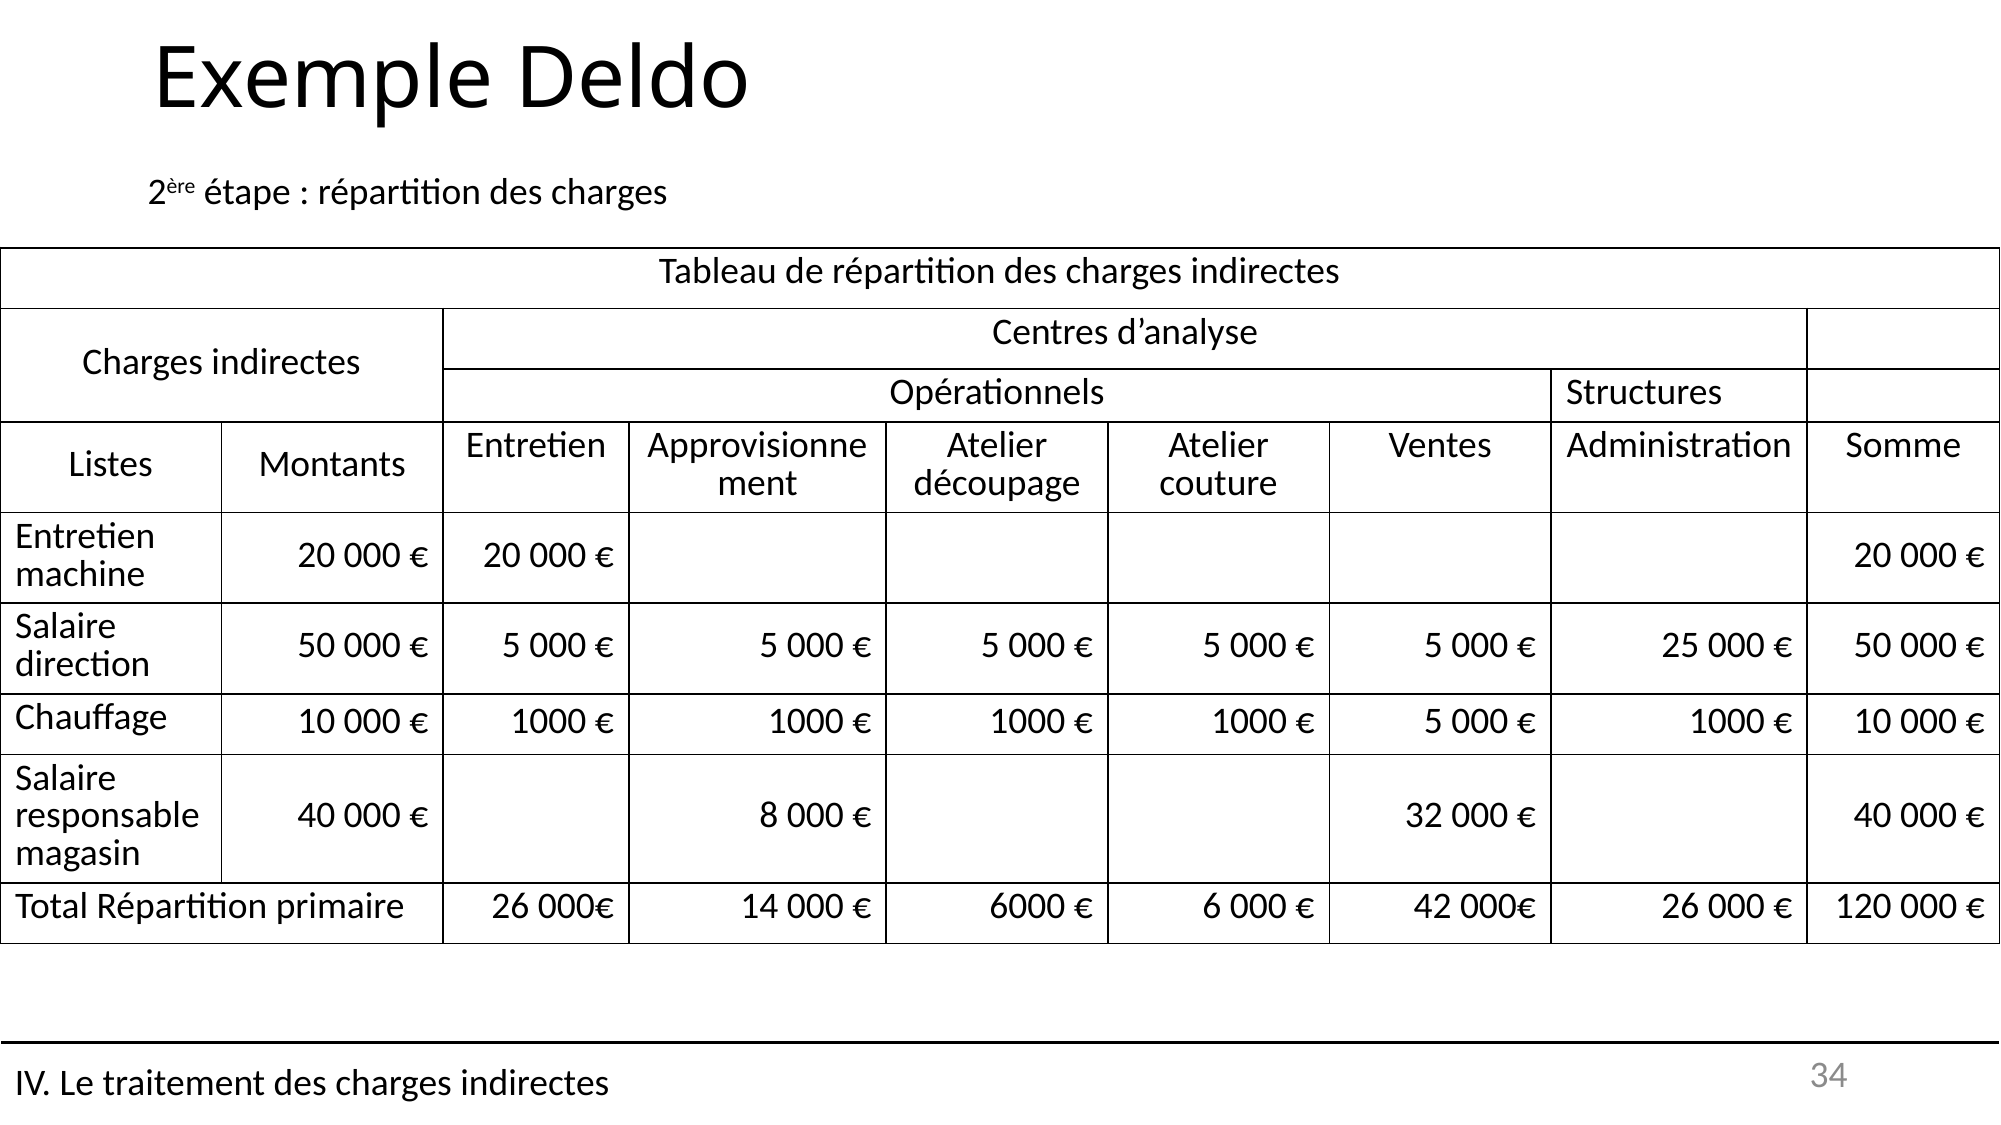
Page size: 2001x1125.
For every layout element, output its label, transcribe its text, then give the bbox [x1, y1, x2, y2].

table_cell Total Répartition primaire [1, 884, 442, 943]
table_cell 1000 € [1109, 695, 1329, 754]
table_cell 120 000 € [1808, 884, 1999, 943]
table_cell 6000 € [887, 884, 1107, 943]
table_cell Administration [1552, 423, 1806, 512]
table_cell 5 000 € [444, 604, 628, 693]
table_cell 20 000 € [222, 513, 442, 602]
table_cell Ventes [1330, 423, 1550, 512]
table_cell Entretien machine [1, 513, 221, 602]
text_box 2ère étape : répartition des charges [132, 160, 931, 220]
table_cell [887, 755, 1107, 882]
table_cell Montants [222, 423, 442, 512]
table_cell 20 000 € [444, 513, 628, 602]
table_cell 20 000 € [1808, 513, 1999, 602]
table_cell 5 000 € [1330, 604, 1550, 693]
table_cell [1109, 755, 1329, 882]
table_cell 42 000€ [1330, 884, 1550, 943]
table_cell [1109, 513, 1329, 602]
table_cell 32 000 € [1330, 755, 1550, 882]
table_cell Somme [1808, 423, 1999, 512]
table_header Tableau de répartition des charges indirectes [1, 249, 1999, 308]
table_cell 1000 € [444, 695, 628, 754]
table_cell Charges indirectes [1, 309, 442, 421]
table_cell [887, 513, 1107, 602]
table_cell Approvisionnement [630, 423, 885, 512]
table_cell [1808, 309, 1999, 368]
table_cell Entretien [444, 423, 628, 512]
text_box IV. Le traitement des charges indirectes [0, 1034, 2000, 1125]
table_cell 40 000 € [222, 755, 442, 882]
table_cell 1000 € [887, 695, 1107, 754]
table_cell 5 000 € [630, 604, 885, 693]
table_cell 26 000 € [1552, 884, 1806, 943]
table_cell Centres d’analyse [444, 309, 1806, 368]
table_cell Opérationnels [444, 370, 1550, 421]
table_cell 1000 € [630, 695, 885, 754]
table_cell Listes [1, 423, 221, 512]
table_cell 50 000 € [222, 604, 442, 693]
table_cell 6 000 € [1109, 884, 1329, 943]
table_cell [1330, 513, 1550, 602]
table_cell Salaire direction [1, 604, 221, 693]
table_cell Chauffage [1, 695, 221, 754]
title Exemple Deldo [137, 25, 1863, 133]
table_cell 50 000 € [1808, 604, 1999, 693]
table_cell Atelier découpage [887, 423, 1107, 512]
table_cell 25 000 € [1552, 604, 1806, 693]
slide_number 34 [1412, 1042, 1863, 1103]
table_cell [1552, 755, 1806, 882]
table_cell 10 000 € [1808, 695, 1999, 754]
table_cell 1000 € [1552, 695, 1806, 754]
table_cell 10 000 € [222, 695, 442, 754]
table_cell [1552, 513, 1806, 602]
table_cell Structures [1552, 370, 1806, 421]
table_cell [630, 513, 885, 602]
table_cell 14 000 € [630, 884, 885, 943]
table_cell Atelier couture [1109, 423, 1329, 512]
table_cell 5 000 € [1330, 695, 1550, 754]
table_cell 5 000 € [887, 604, 1107, 693]
table_cell [444, 755, 628, 882]
table_cell 26 000€ [444, 884, 628, 943]
table_cell 40 000 € [1808, 755, 1999, 882]
table_cell Salaire responsable magasin [1, 755, 221, 882]
table_cell [1808, 370, 1999, 421]
table_cell 5 000 € [1109, 604, 1329, 693]
table_cell 8 000 € [630, 755, 885, 882]
